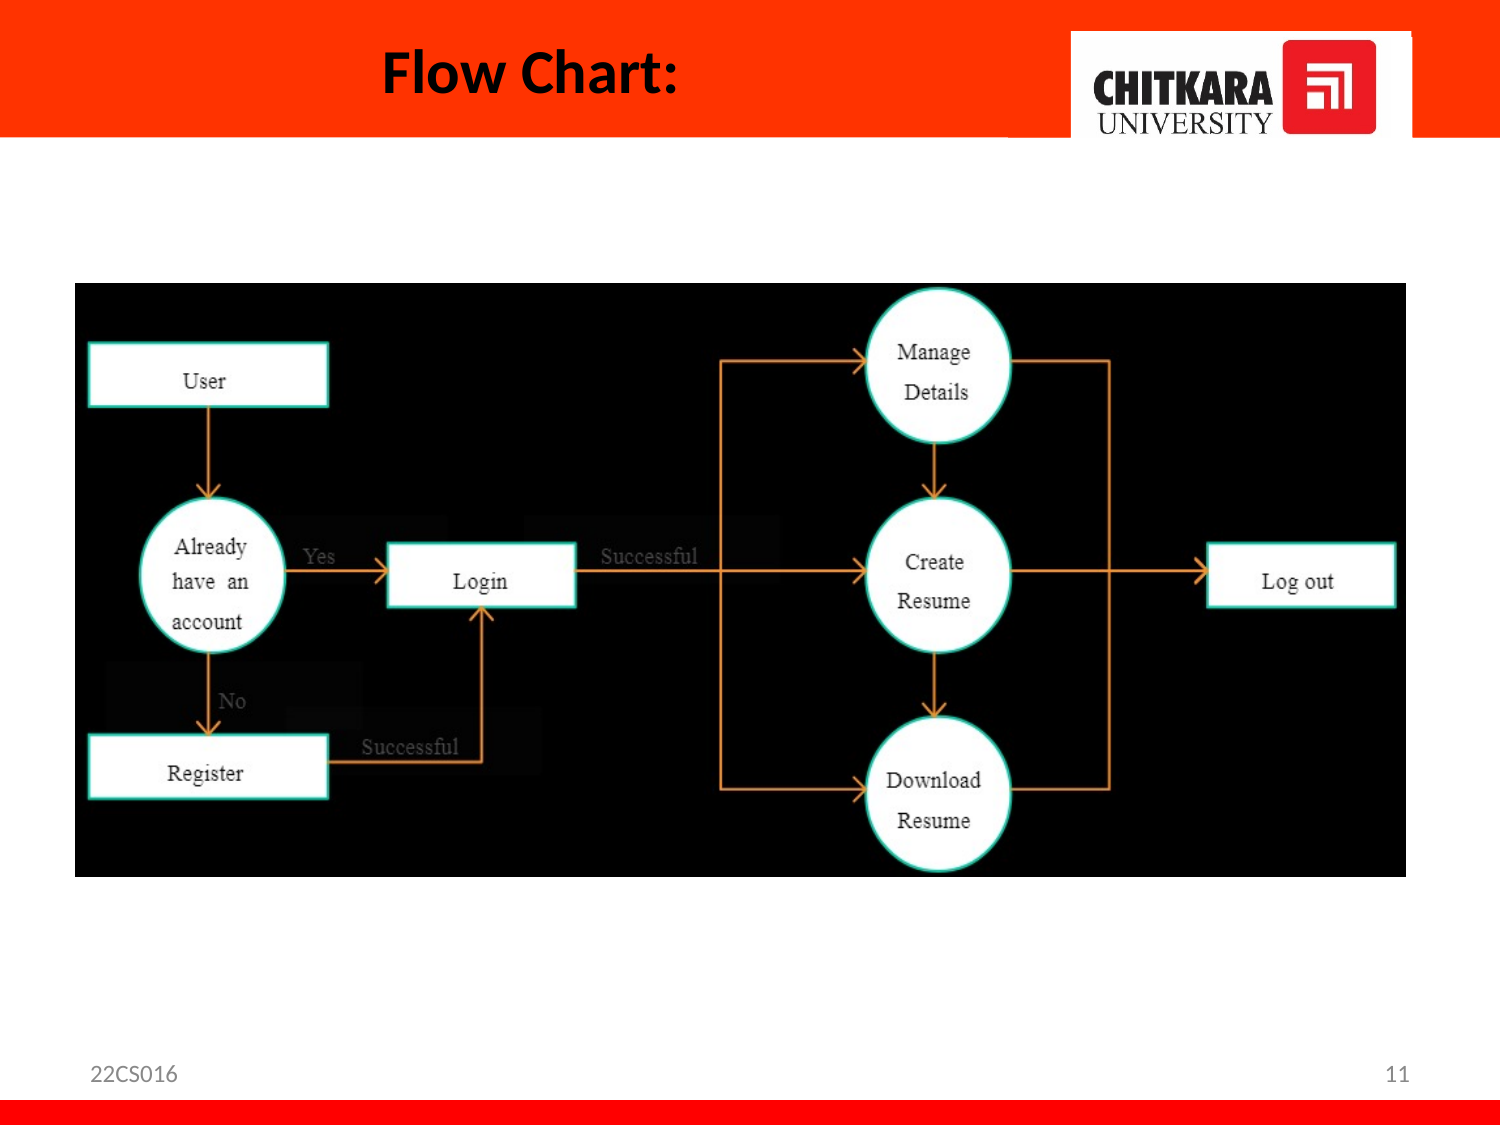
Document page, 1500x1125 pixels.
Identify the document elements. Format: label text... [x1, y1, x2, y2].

slide_number 22CS016 [75, 1042, 425, 1103]
slide_number 11 [1074, 1042, 1425, 1103]
picture [1074, 37, 1391, 138]
picture [74, 282, 1406, 877]
title Flow Chart: [0, 0, 1063, 138]
